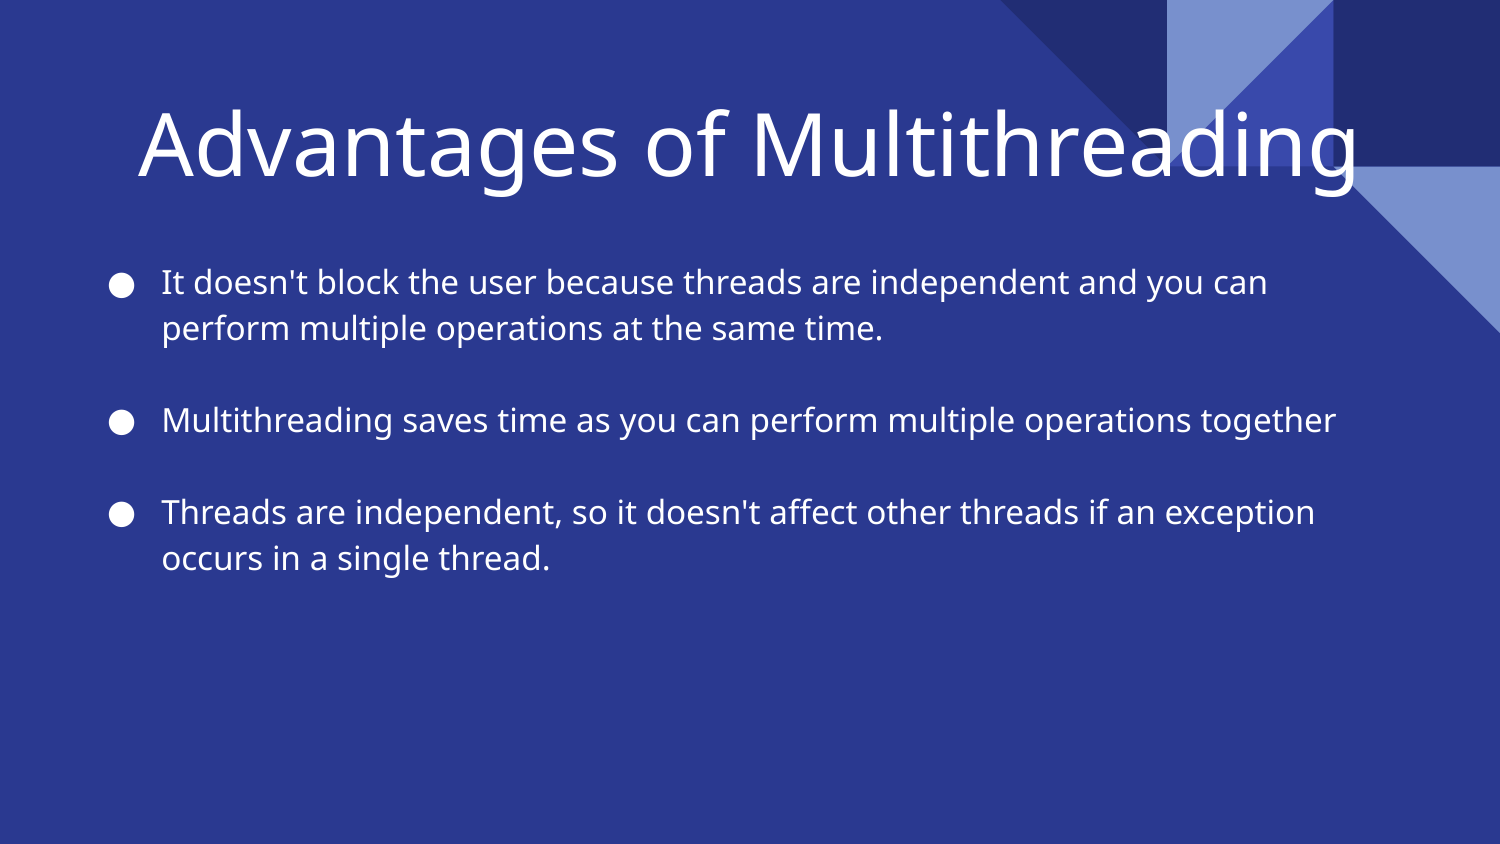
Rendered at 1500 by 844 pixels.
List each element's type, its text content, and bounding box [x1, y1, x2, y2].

title Advantages of Multithreading [75, 71, 1425, 209]
text_box It doesn't block the user because threads are independent and you can perform multiple operations at the same time. Multithreading saves time as you can perform multiple operations together Threads are independent, so it doesn't affect other threads if an exception occurs in a single thread. [71, 240, 1386, 592]
